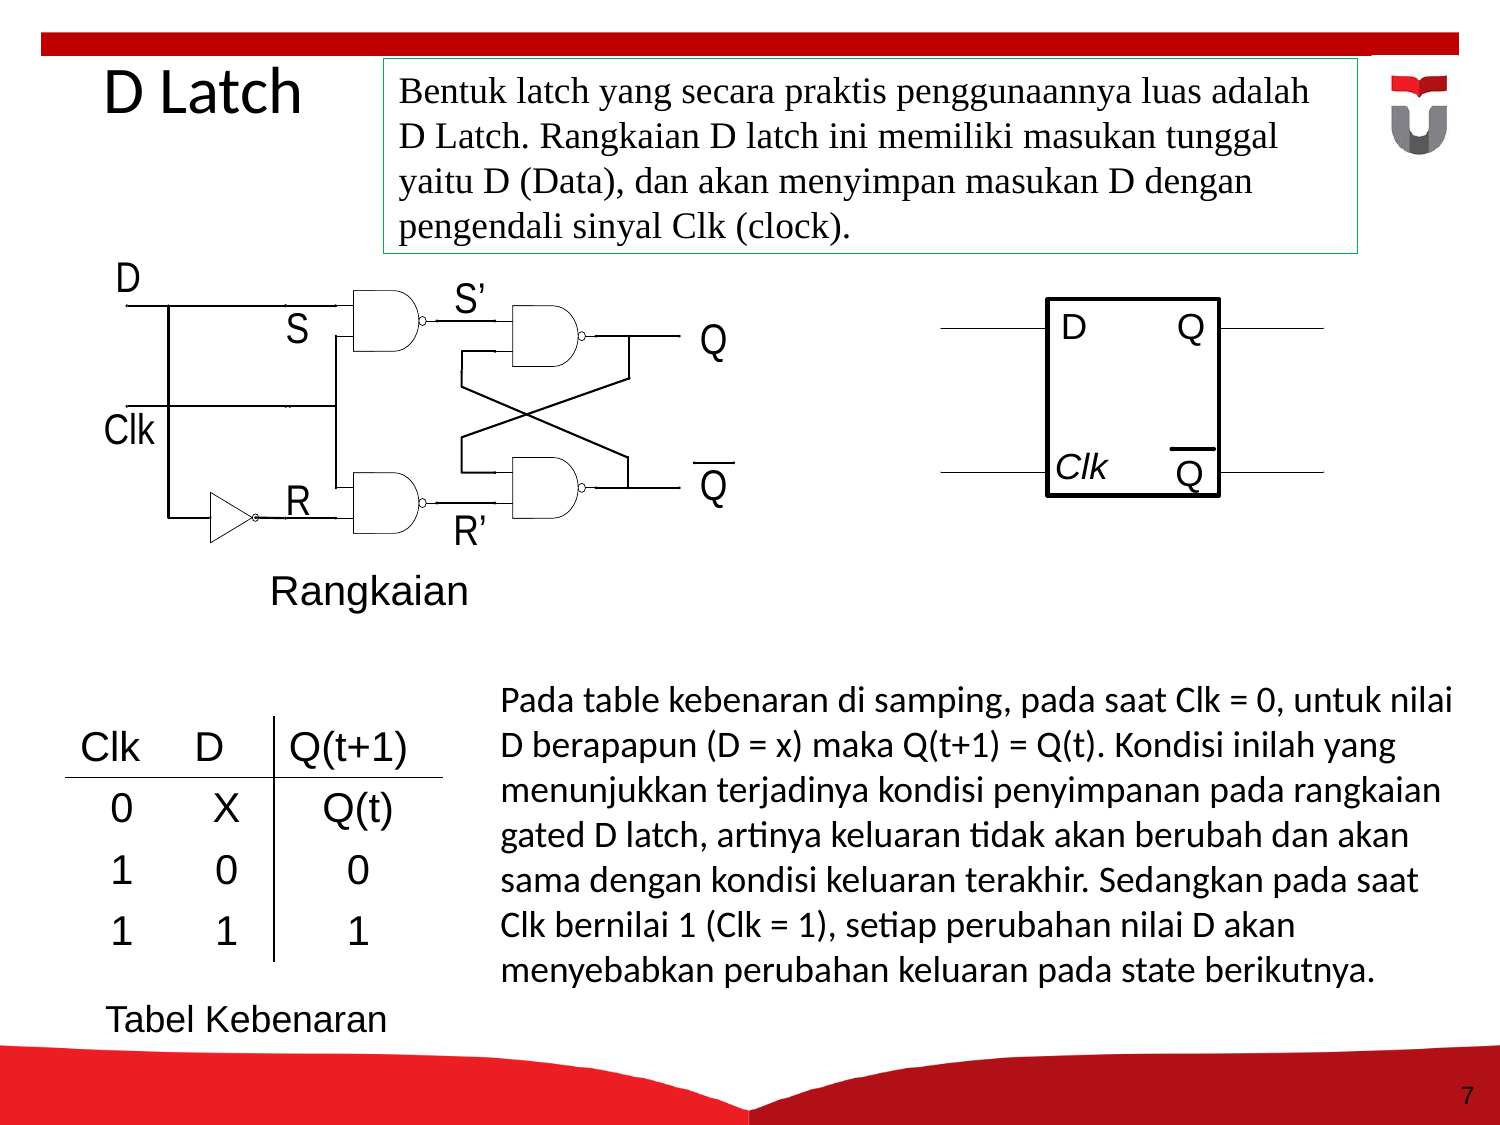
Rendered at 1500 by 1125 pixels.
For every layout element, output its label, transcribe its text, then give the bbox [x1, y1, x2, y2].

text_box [935, 290, 1330, 505]
text_box Bentuk latch yang secara praktis penggunaannya luas adalah D Latch. Rangkaian D latch ini memiliki masukan tunggal yaitu D (Data), dan akan menyimpan masukan D dengan pengendali sinyal Clk (clock). [383, 58, 1358, 254]
picture [0, 1036, 1500, 1125]
table_cell Q(t) [275, 778, 443, 839]
title D Latch [88, 23, 1439, 152]
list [99, 243, 739, 563]
table_header Clk [65, 716, 179, 777]
table_cell X [179, 778, 273, 839]
table_header Q(t+1) [275, 716, 443, 777]
picture [1371, 55, 1459, 174]
table_cell 0 [275, 839, 443, 901]
text_box Pada table kebenaran di samping, pada saat Clk = 0, untuk nilai D berapapun (D = x) maka Q(t+1) = Q(t). Kondisi inilah yang menunjukkan terjadinya kondisi penyimpanan pada rangkaian gated D latch, artinya keluaran tidak akan berubah dan akan sama dengan kondisi keluaran terakhir. Sedangkan pada saat Clk bernilai 1 (Clk = 1), setiap perubahan nilai D akan menyebabkan perubahan keluaran pada state berikutnya. [485, 668, 1471, 1043]
table_cell 1 [179, 901, 273, 962]
table_cell 0 [65, 778, 179, 839]
text_box Rangkaian [254, 572, 485, 621]
table_cell 1 [65, 901, 179, 962]
table_cell 0 [179, 839, 273, 901]
text_box Tabel Kebenaran [90, 987, 403, 1048]
table_header D [179, 716, 273, 777]
table_cell 1 [275, 901, 443, 962]
slide_number 7 [1139, 1065, 1490, 1125]
table_cell 1 [65, 839, 179, 901]
